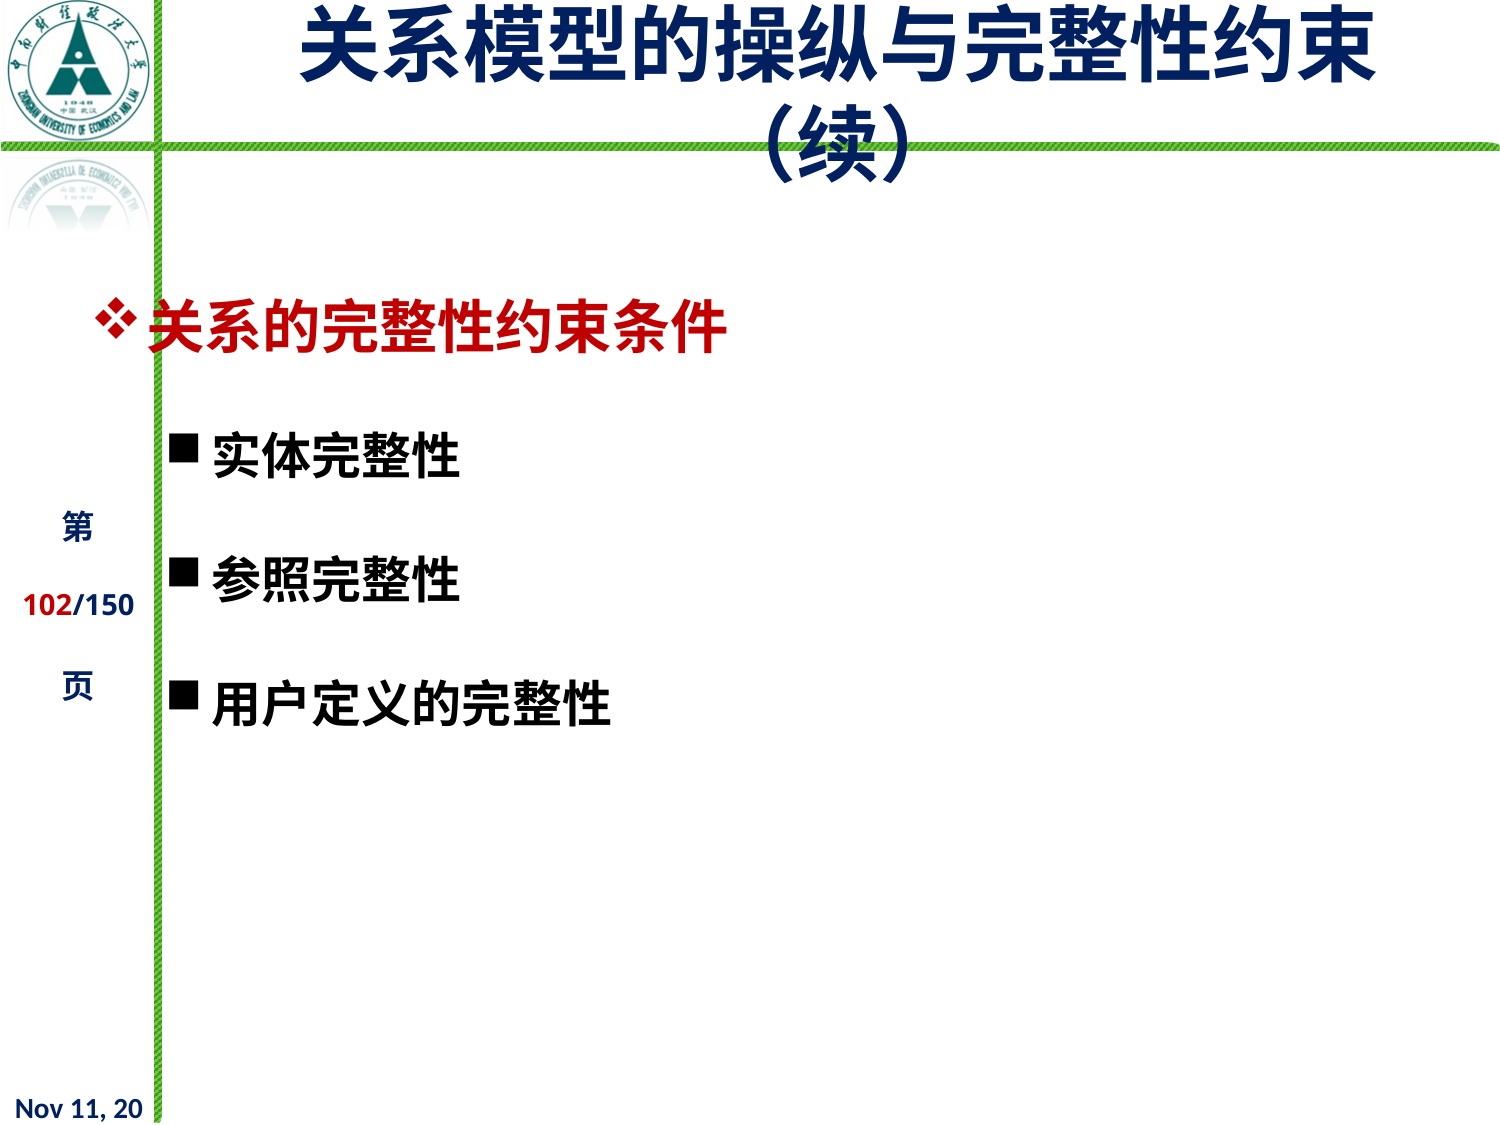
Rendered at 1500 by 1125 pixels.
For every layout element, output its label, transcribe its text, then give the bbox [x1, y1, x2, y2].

title 关系模型的操纵与完整性约束（续） [178, 22, 1499, 162]
picture [1, 0, 178, 302]
picture [154, 1017, 162, 1082]
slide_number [0, 1082, 163, 1125]
list 关系的完整性约束条件 实体完整性 参照完整性 用户定义的完整性 [75, 219, 1425, 1017]
